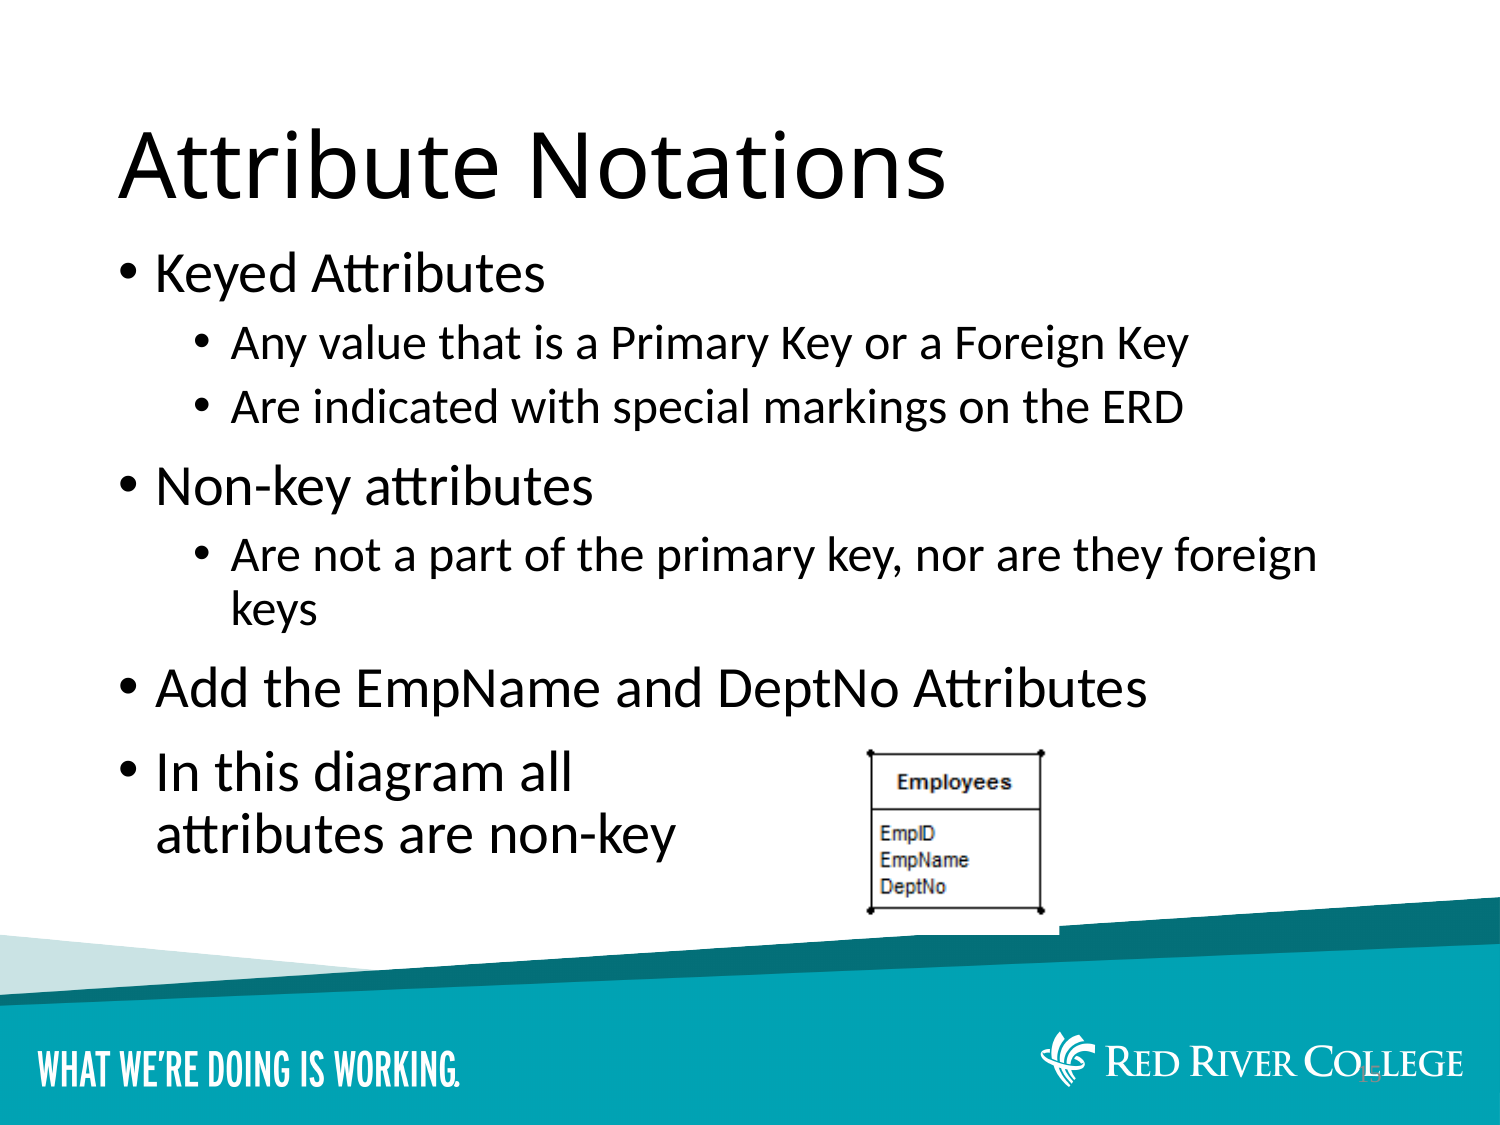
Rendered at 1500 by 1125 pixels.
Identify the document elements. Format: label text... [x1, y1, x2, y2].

title Attribute Notations [103, 59, 1397, 235]
slide_number 15 [1059, 1042, 1397, 1103]
list Keyed Attributes Any value that is a Primary Key or a Foreign Key Are indicated with special markings on the ERD Non-key attributes Are not a part of the primary key, nor are they foreign keys Add the EmpName and DeptNo Attributes In this diagram all attributes are non-key [103, 235, 1397, 949]
picture [0, 0, 1500, 1125]
